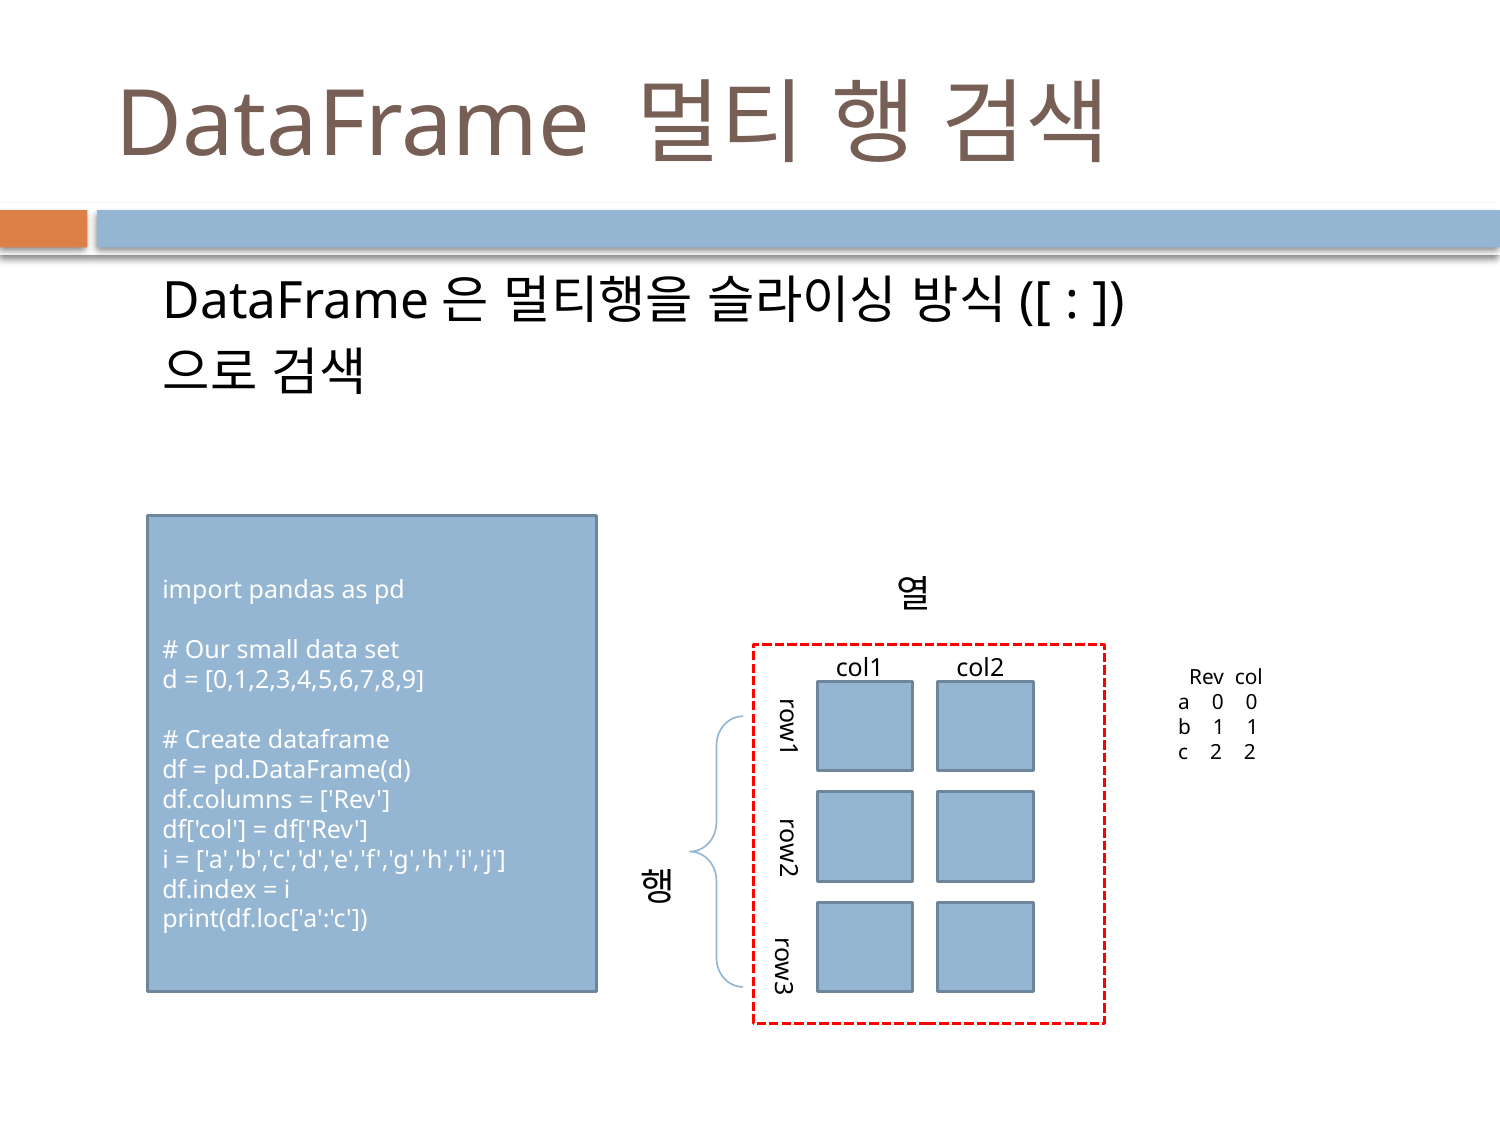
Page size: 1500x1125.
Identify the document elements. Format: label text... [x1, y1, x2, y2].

title DataFrame 멀티 행 검색 [100, 37, 1438, 200]
text_box Rev col a 0 0 b 1 1 c 2 2 [1163, 655, 1376, 771]
list DataFrame은 멀티행을 슬라이싱 방식([ : ]) 으로 검색 [76, 259, 1427, 409]
text_box import pandas as pd # Our small data set d = [0,1,2,3,4,5,6,7,8,9] # Create dataframe df = pd.DataFrame(d) df.columns = ['Rev'] df['col'] = df['Rev'] i = ['a','b','c','d','e','f','g','h','i','j'] df.index = i print(df.loc['a':'c']) [146, 514, 598, 993]
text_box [625, 562, 1034, 993]
text_box [752, 643, 1106, 1025]
